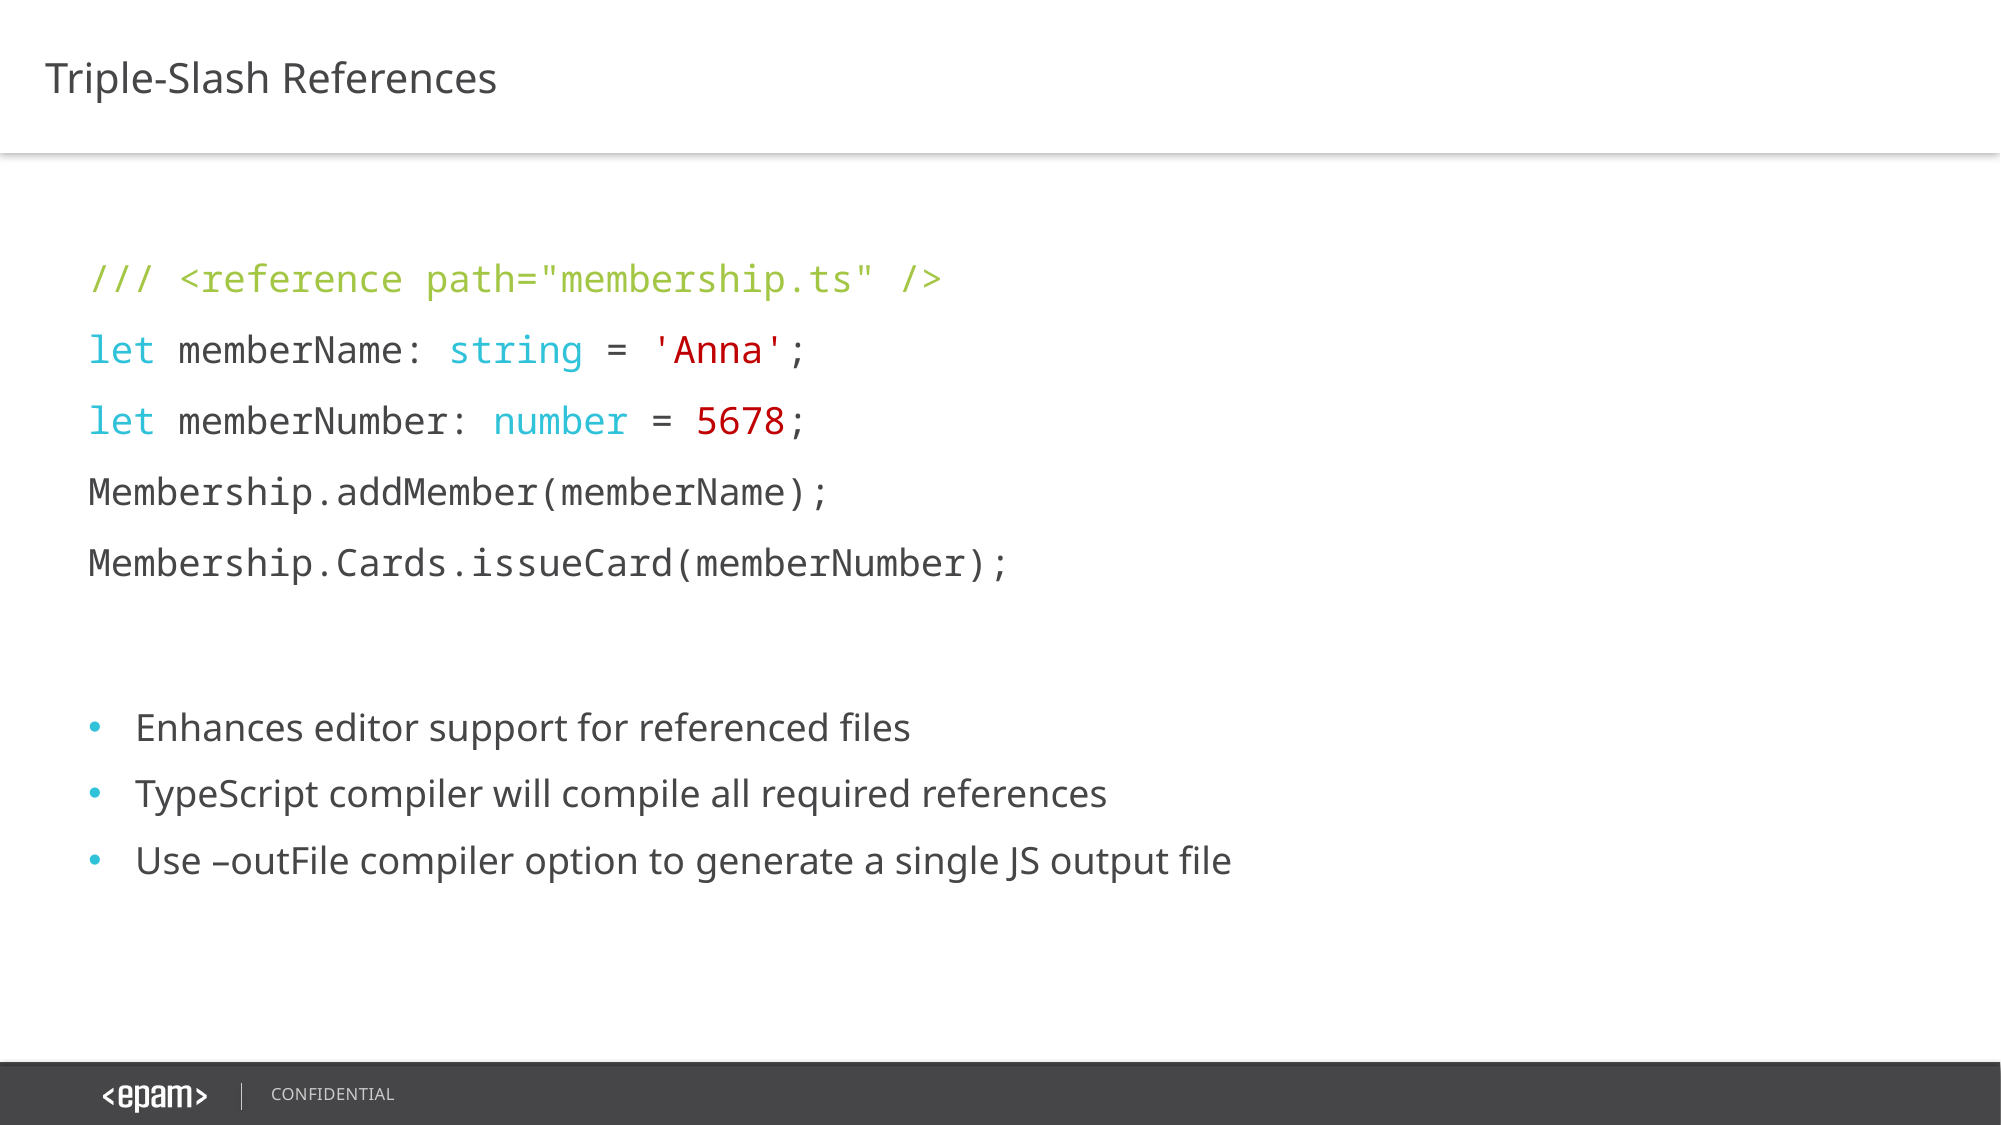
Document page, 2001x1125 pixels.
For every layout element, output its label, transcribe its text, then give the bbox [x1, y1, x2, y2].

picture [102, 1085, 207, 1113]
list /// <reference path="membership.ts" /> let memberName: string = 'Anna'; let memberNumber: number = 5678; Membership.addMember(memberName); Membership.Cards.issueCard(memberNumber); [77, 235, 1901, 608]
list Enhances editor support for referenced files TypeScript compiler will compile all required references Use –outFile compiler option to generate a single JS output file [77, 631, 1901, 1034]
list Triple-Slash References [0, 0, 2000, 153]
